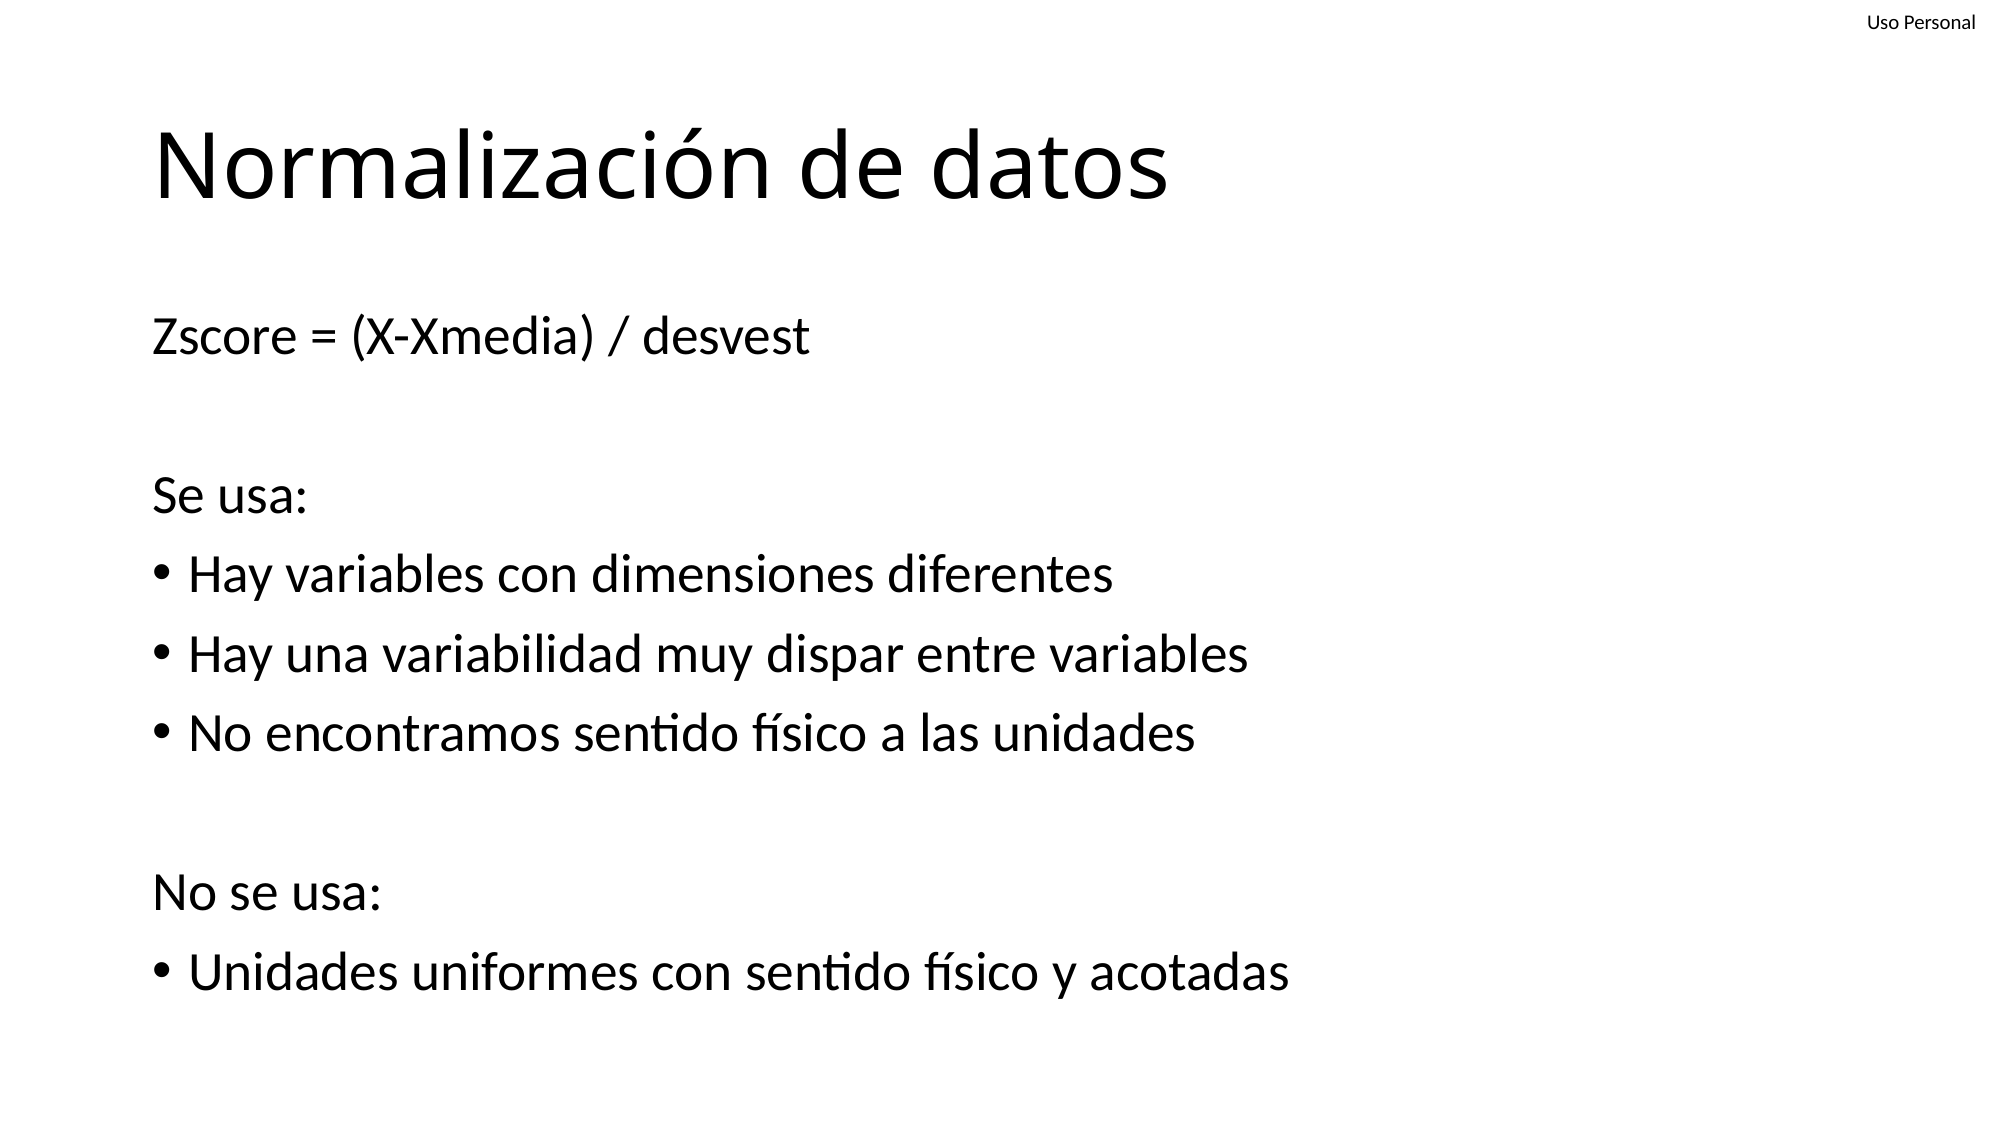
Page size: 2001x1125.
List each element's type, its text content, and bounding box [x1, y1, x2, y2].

list Zscore = (X-Xmedia) / desvest Se usa: Hay variables con dimensiones diferentes Hay una variabilidad muy dispar entre variables No encontramos sentido físico a las unidades No se usa: Unidades uniformes con sentido físico y acotadas [137, 299, 1863, 1014]
title Normalización de datos [137, 59, 1863, 278]
